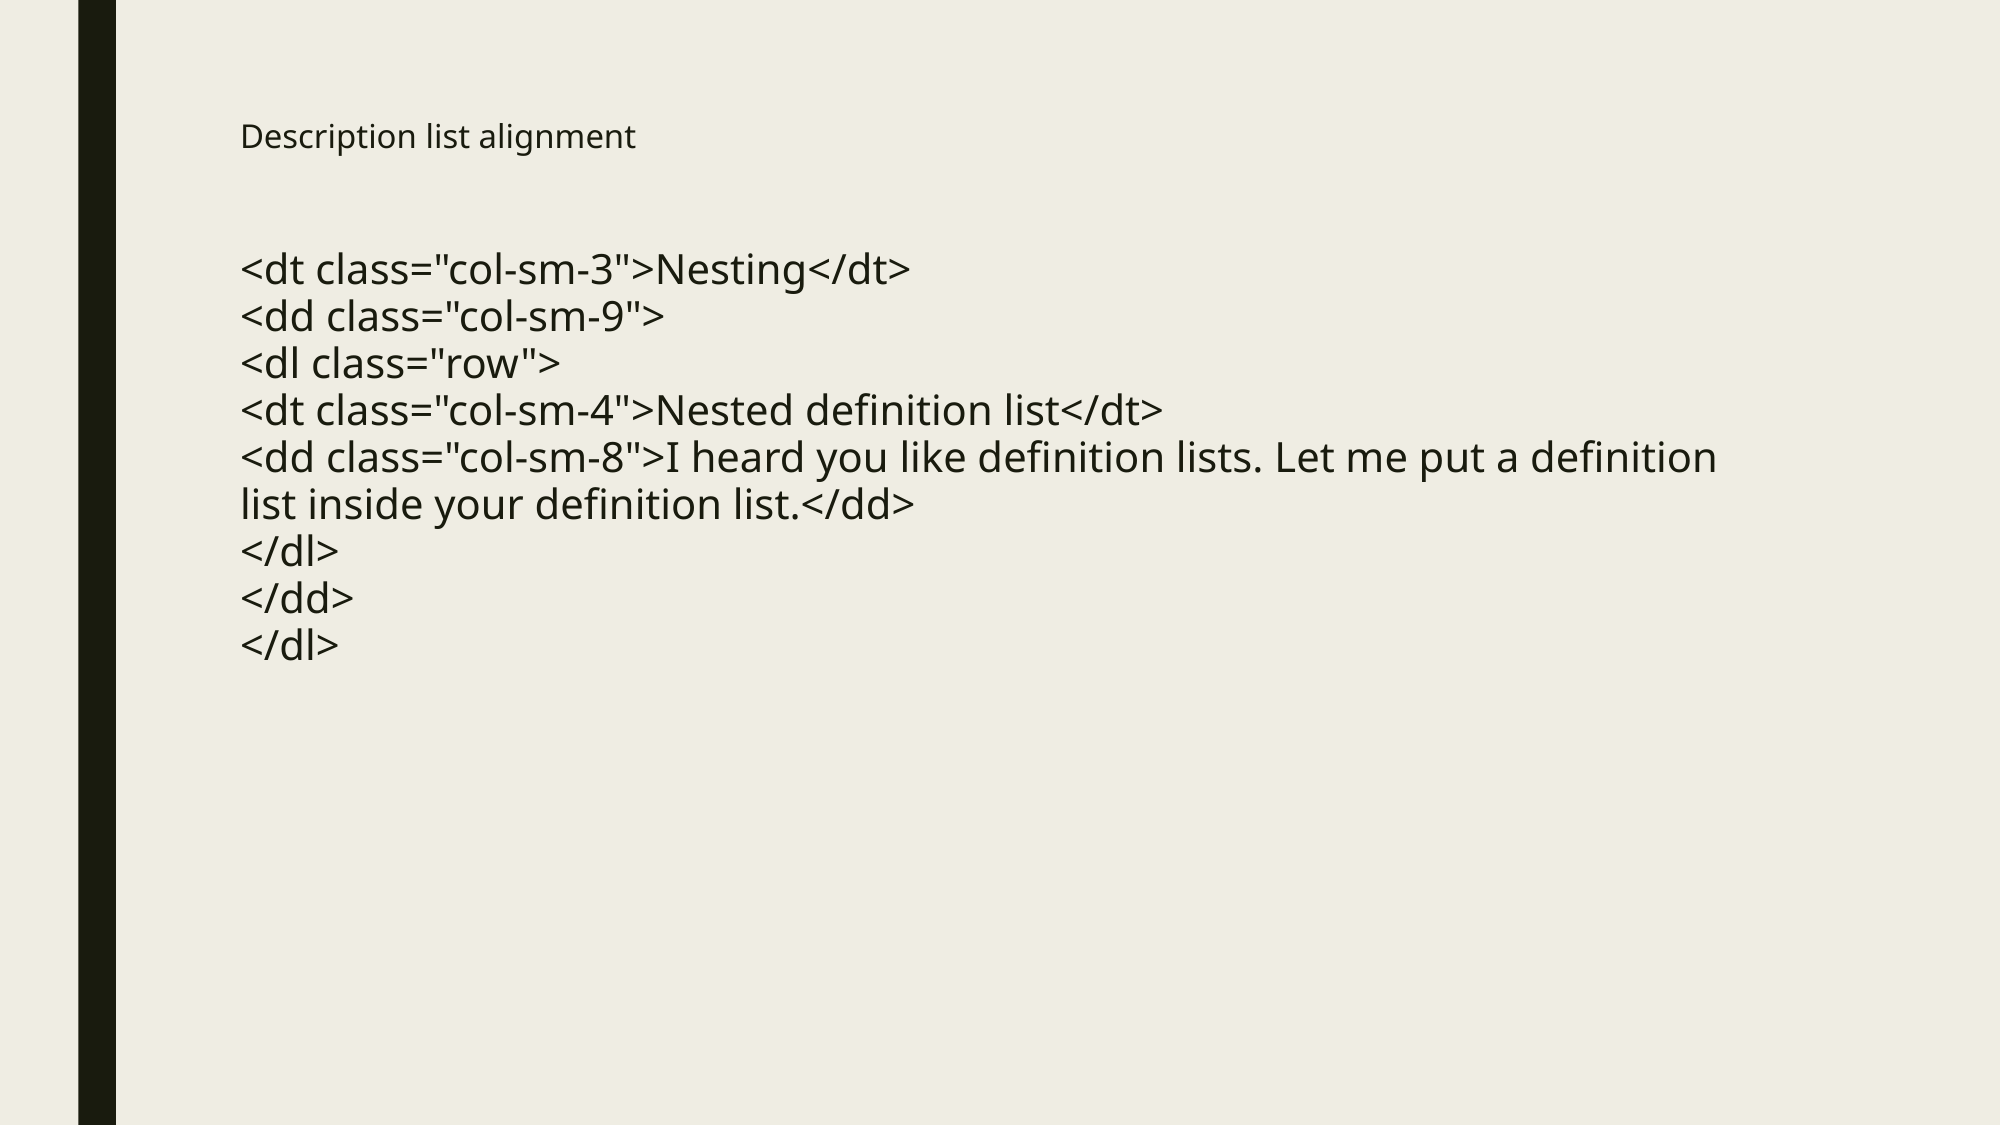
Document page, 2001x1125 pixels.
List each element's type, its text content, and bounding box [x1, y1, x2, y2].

title Description list alignment [225, 112, 1800, 239]
list <dt class="col-sm-3">Nesting</dt> <dd class="col-sm-9"> <dl class="row"> <dt class="col-sm-4">Nested definition list</dt> <dd class="col-sm-8">I heard you like definition lists. Let me put a definition list inside your definition list.</dd> </dl> </dd> </dl> [225, 239, 1800, 963]
